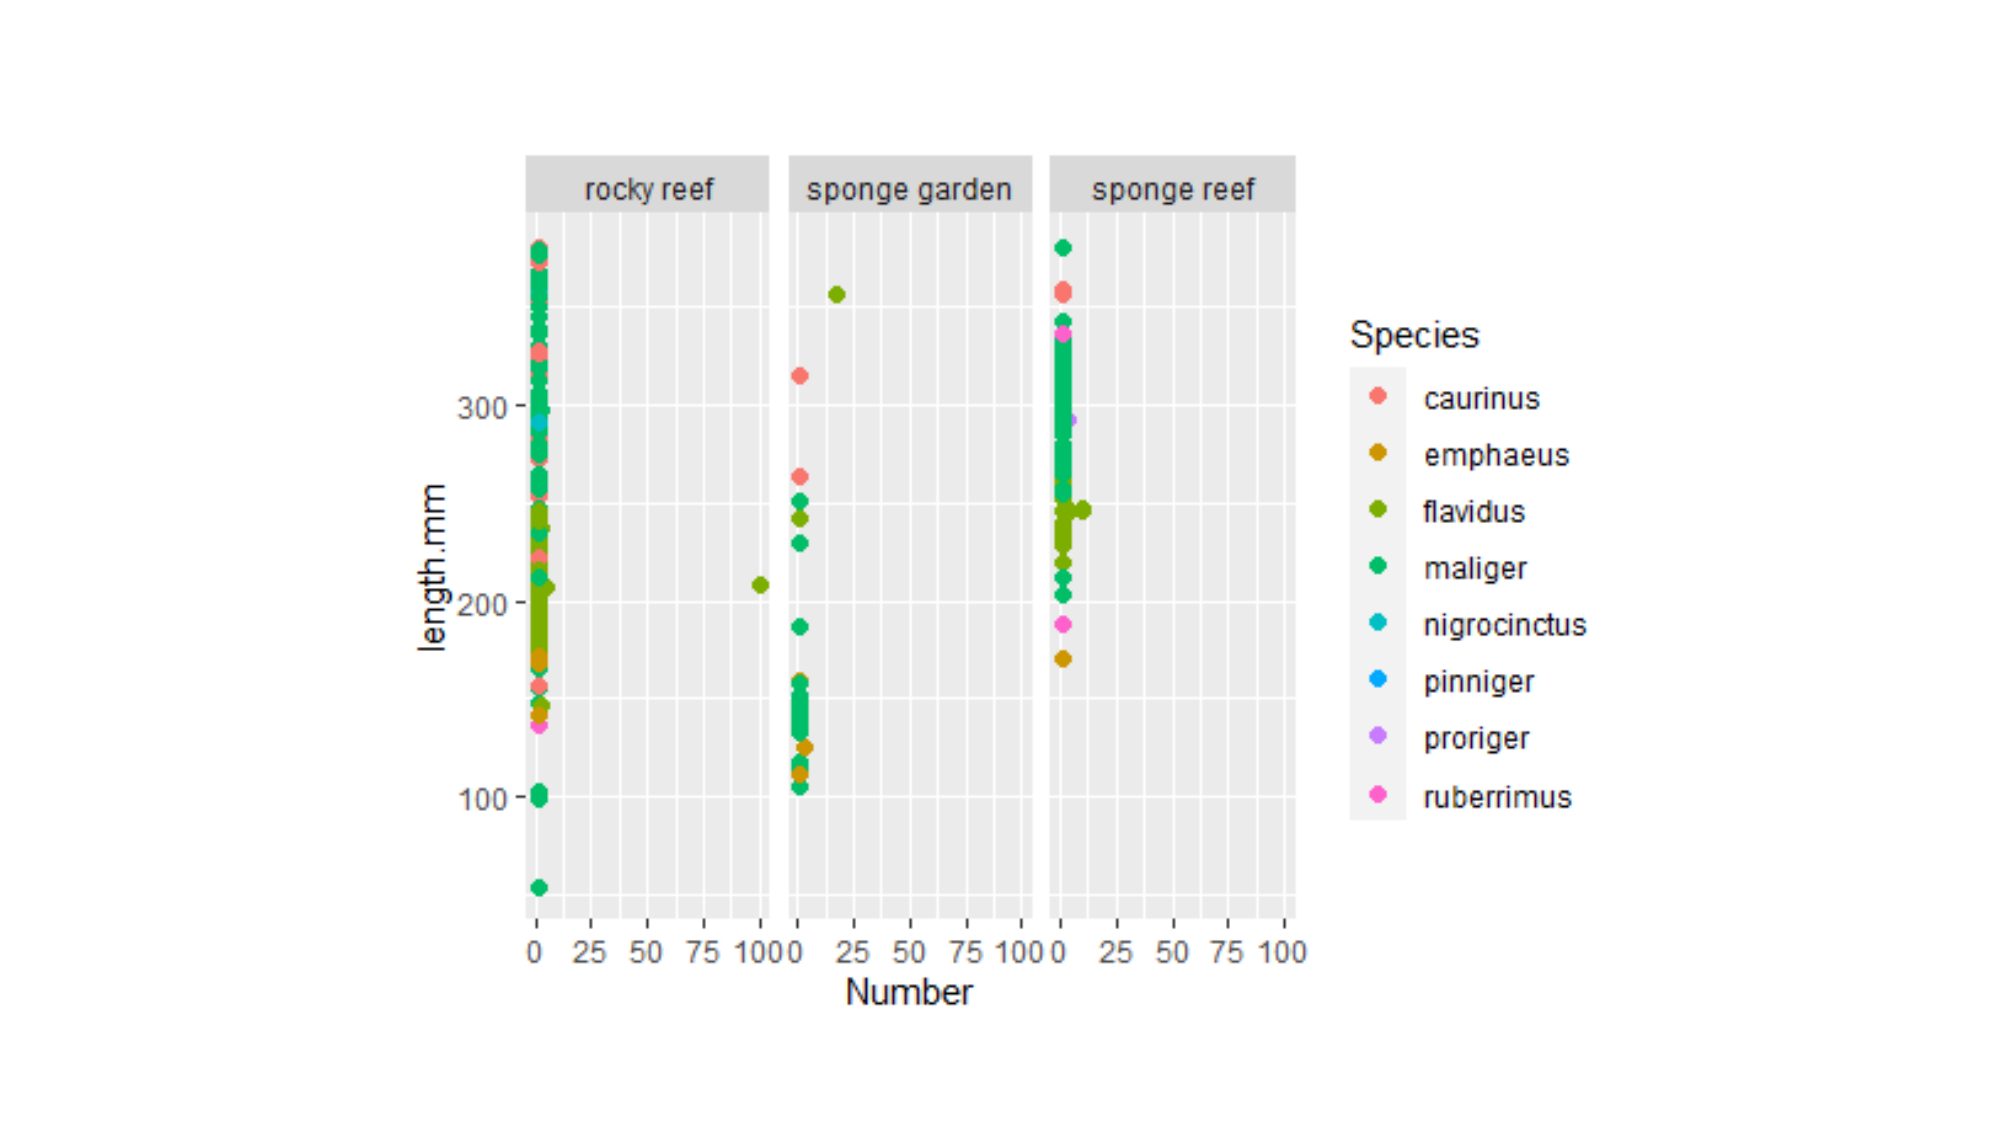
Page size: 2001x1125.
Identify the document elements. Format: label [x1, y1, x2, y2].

picture [395, 139, 1626, 1030]
